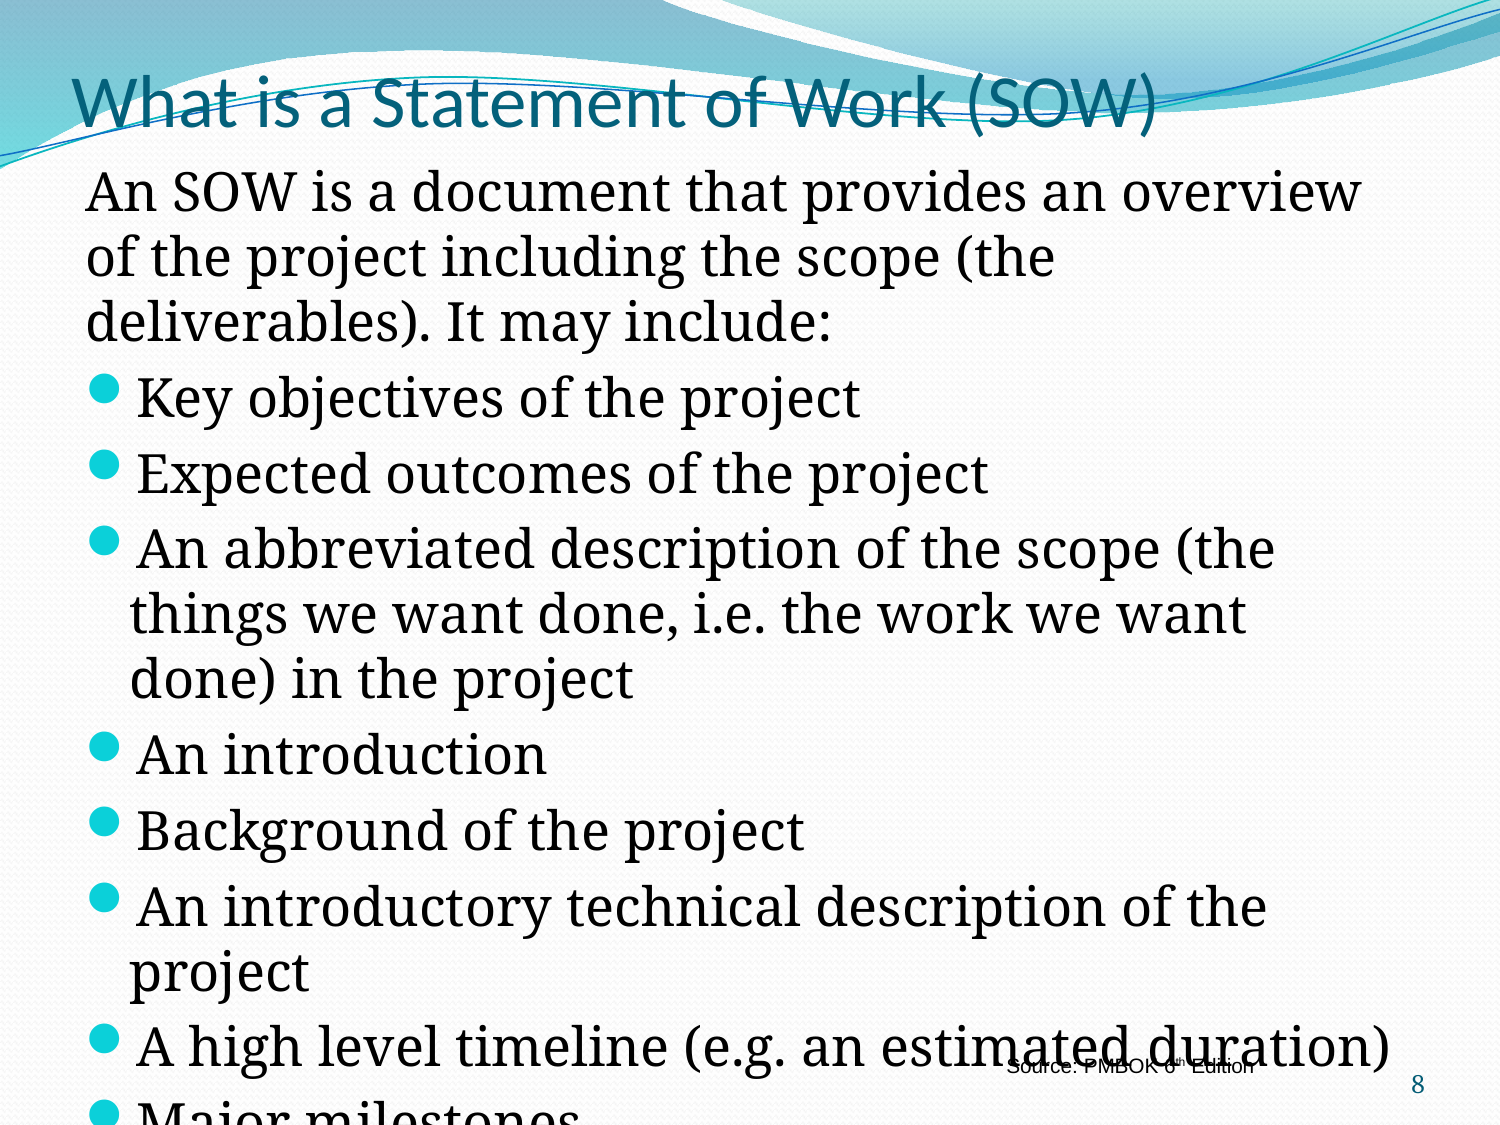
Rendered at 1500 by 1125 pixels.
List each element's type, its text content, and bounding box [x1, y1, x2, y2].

title What is a Statement of Work (SOW) [71, 44, 1423, 171]
slide_number 8 [1299, 1085, 1425, 1103]
list An SOW is a document that provides an overview of the project including the scope (the deliverables). It may include: Key objectives of the project Expected outcomes of the project An abbreviated description of the scope (the things we want done, i.e. the work we want done) in the project An introduction Background of the project An introductory technical description of the project A high level timeline (e.g. an estimated duration) Major milestones [69, 149, 1421, 1103]
text_box Source: PMBOK 6th Edition [991, 1044, 1428, 1085]
